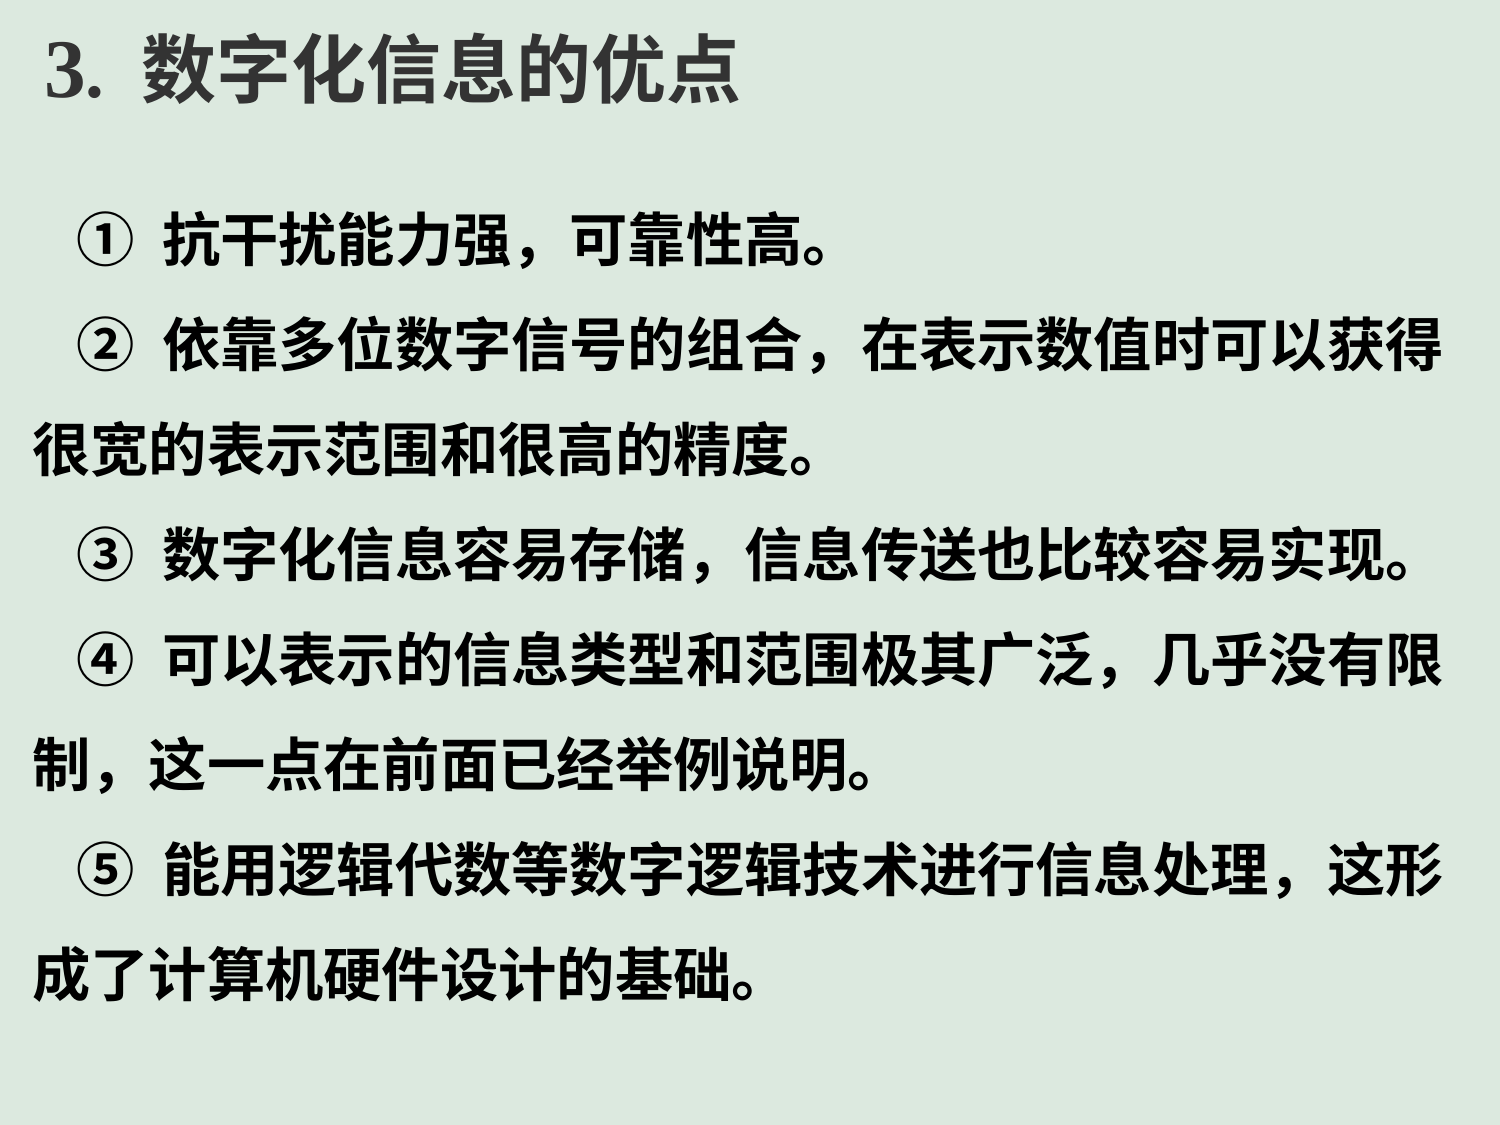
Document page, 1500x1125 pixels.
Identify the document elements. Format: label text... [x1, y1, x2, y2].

text_box 3. 数字化信息的优点 [29, 7, 952, 122]
text_box ① 抗干扰能力强，可靠性高。 ② 依靠多位数字信号的组合，在表示数值时可以获得很宽的表示范围和很高的精度。 ③ 数字化信息容易存储，信息传送也比较容易实现。 ④ 可以表示的信息类型和范围极其广泛，几乎没有限制，这一点在前面已经举例说明。 ⑤ 能用逻辑代数等数字逻辑技术进行信息处理，这形成了计算机硬件设计的基础。 [17, 160, 1481, 1015]
